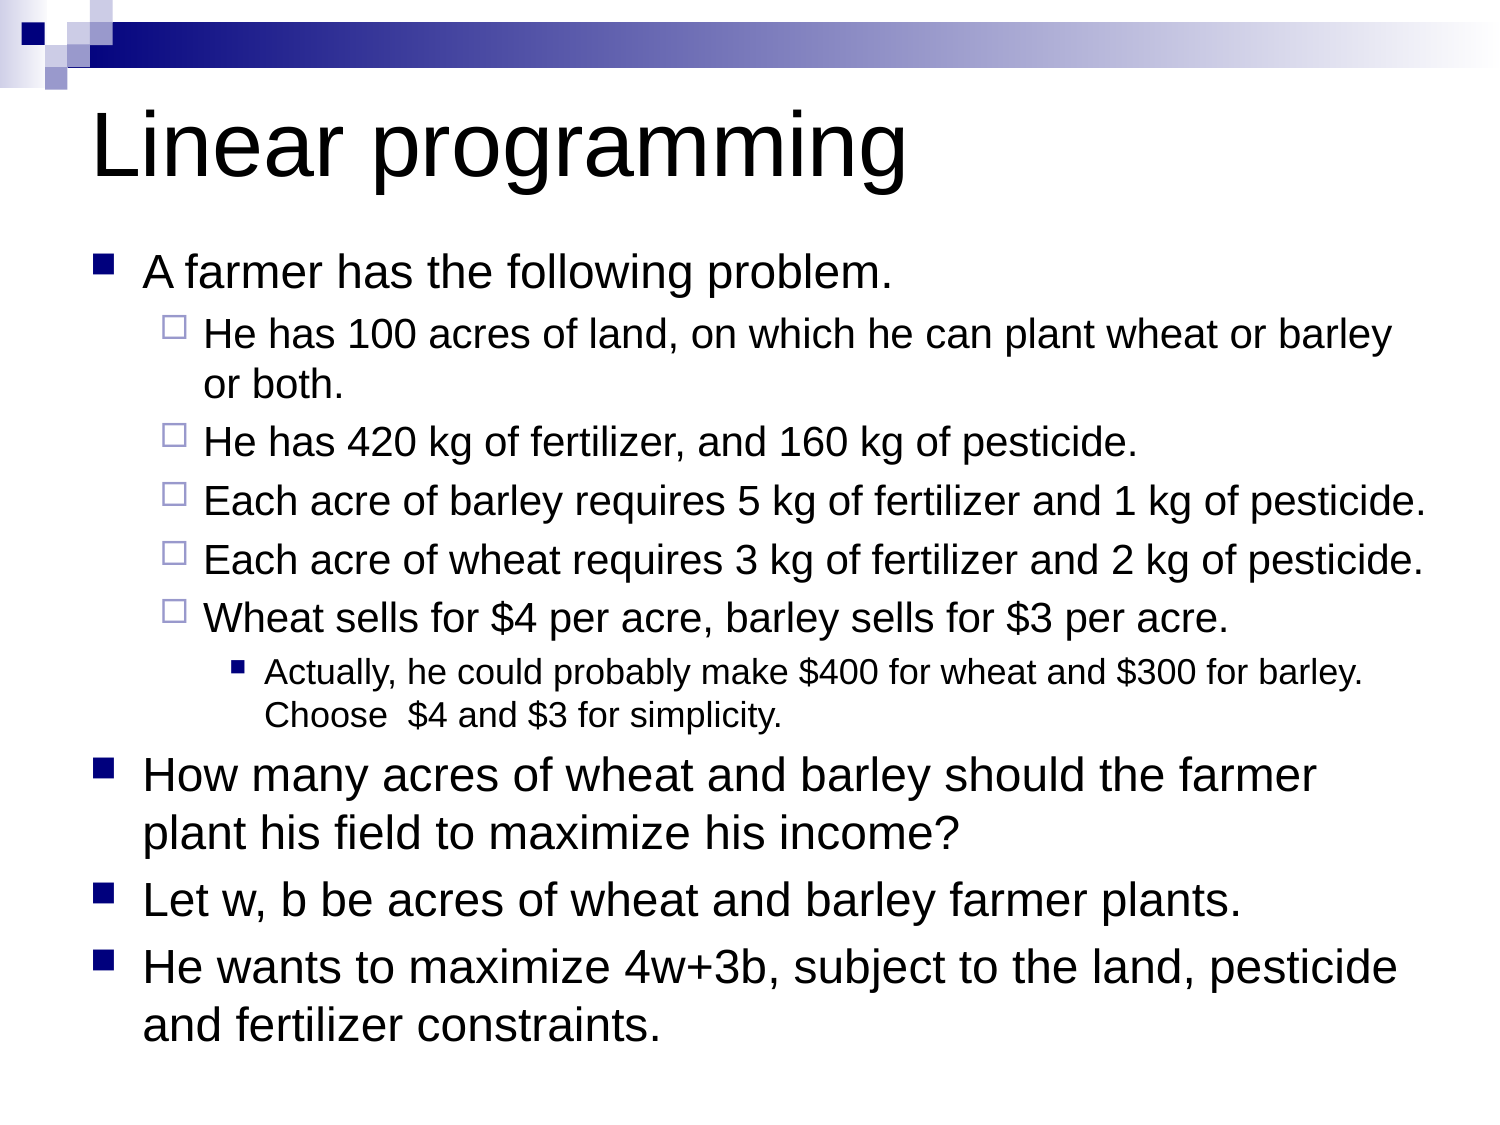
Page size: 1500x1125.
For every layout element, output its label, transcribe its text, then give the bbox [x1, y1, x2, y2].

list A farmer has the following problem. He has 100 acres of land, on which he can plant wheat or barley or both. He has 420 kg of fertilizer, and 160 kg of pesticide. Each acre of barley requires 5 kg of fertilizer and 1 kg of pesticide. Each acre of wheat requires 3 kg of fertilizer and 2 kg of pesticide. Wheat sells for $4 per acre, barley sells for $3 per acre. Actually, he could probably make $400 for wheat and $300 for barley. Choose $4 and $3 for simplicity. How many acres of wheat and barley should the farmer plant his field to maximize his income? Let w, b be acres of wheat and barley farmer plants. He wants to maximize 4w+3b, subject to the land, pesticide and fertilizer constraints. [75, 232, 1446, 1093]
title Linear programming [75, 75, 1425, 205]
